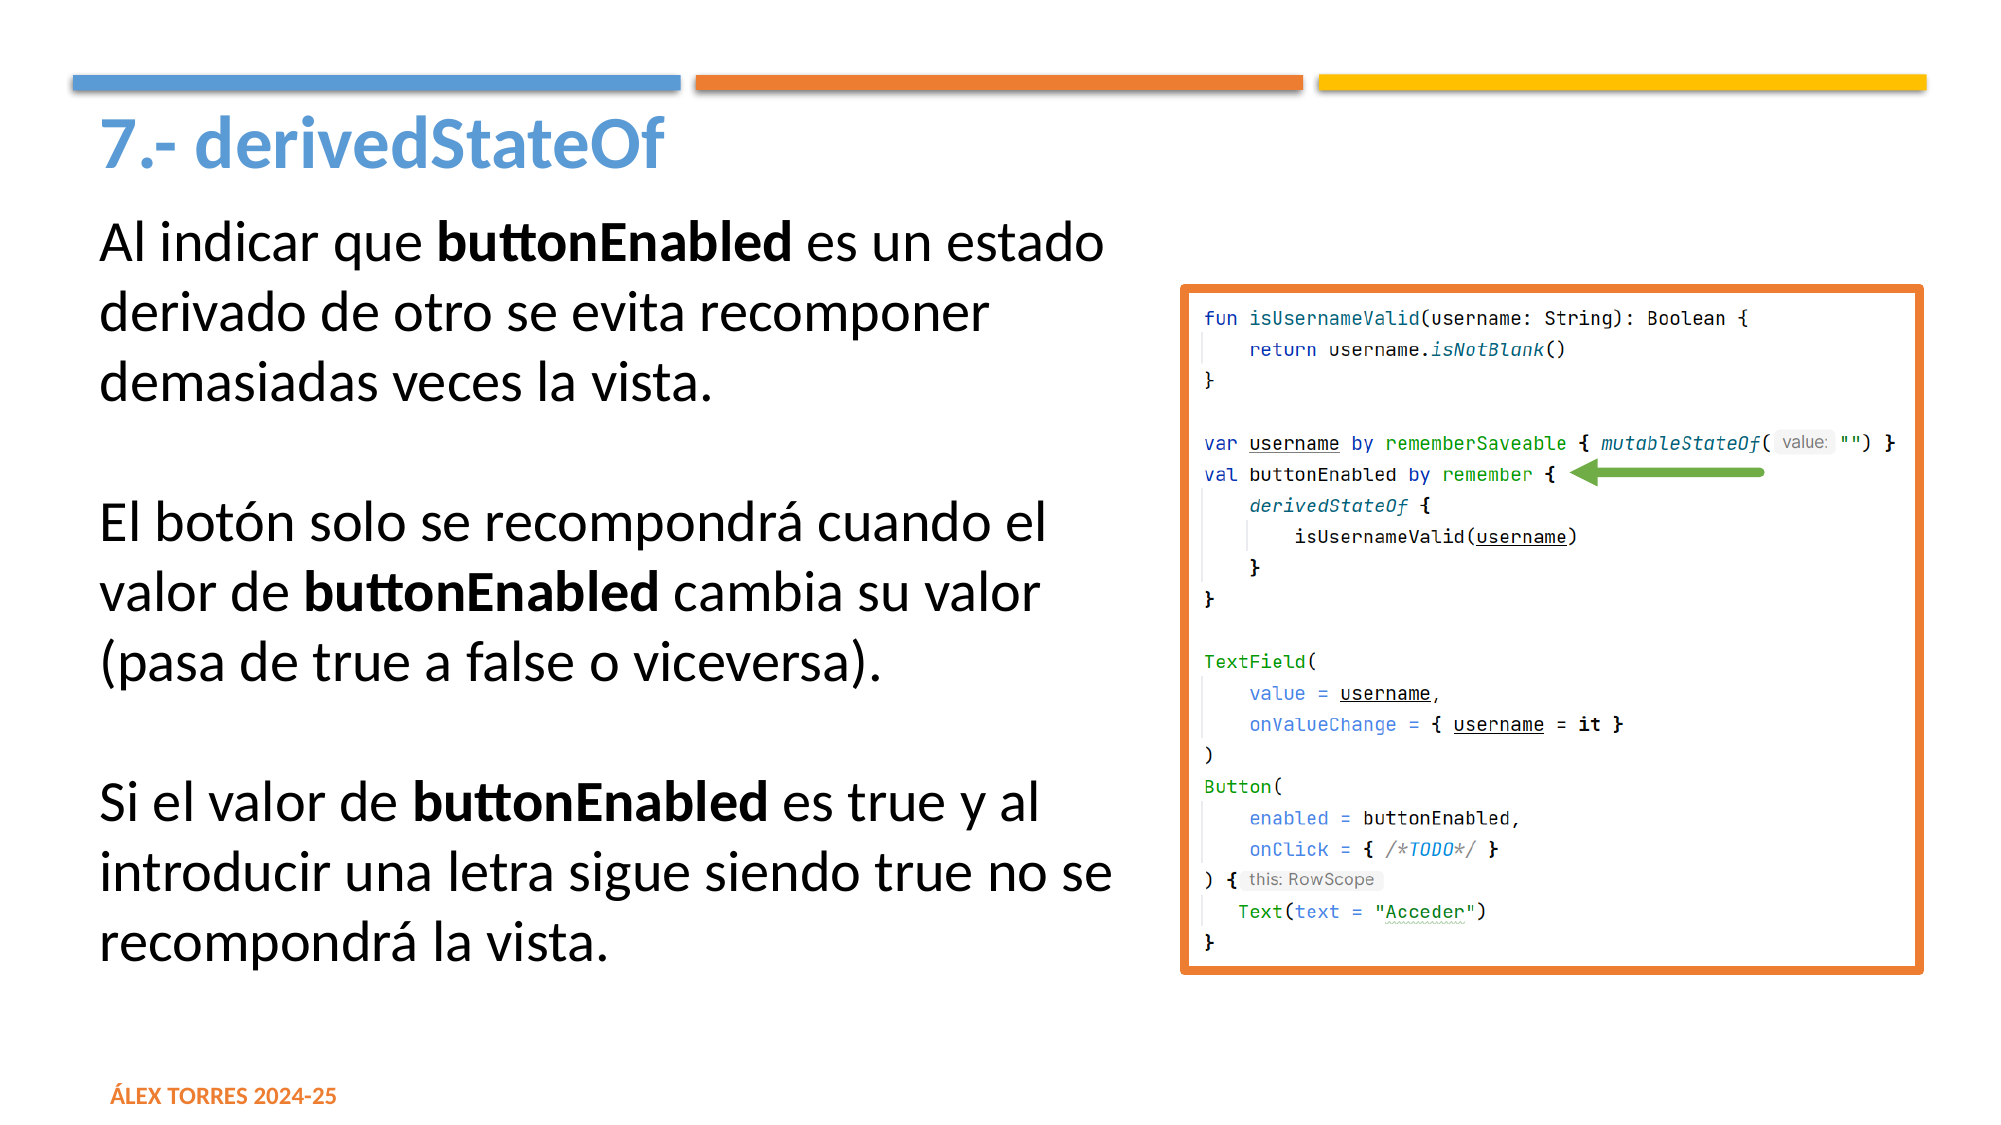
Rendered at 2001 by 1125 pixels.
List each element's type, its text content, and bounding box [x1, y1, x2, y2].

text_box 7.- derivedStateOf [85, 78, 1915, 188]
text_box Al indicar que buttonEnabled es un estado derivado de otro se evita recomponer demasiadas veces la vista. El botón solo se recompondrá cuando el valor de buttonEnabled cambia su valor (pasa de true a false o viceversa). Si el valor de buttonEnabled es true y al introducir una letra sigue siendo true no se recompondrá la vista. [85, 187, 1178, 1071]
picture [1188, 292, 1915, 966]
